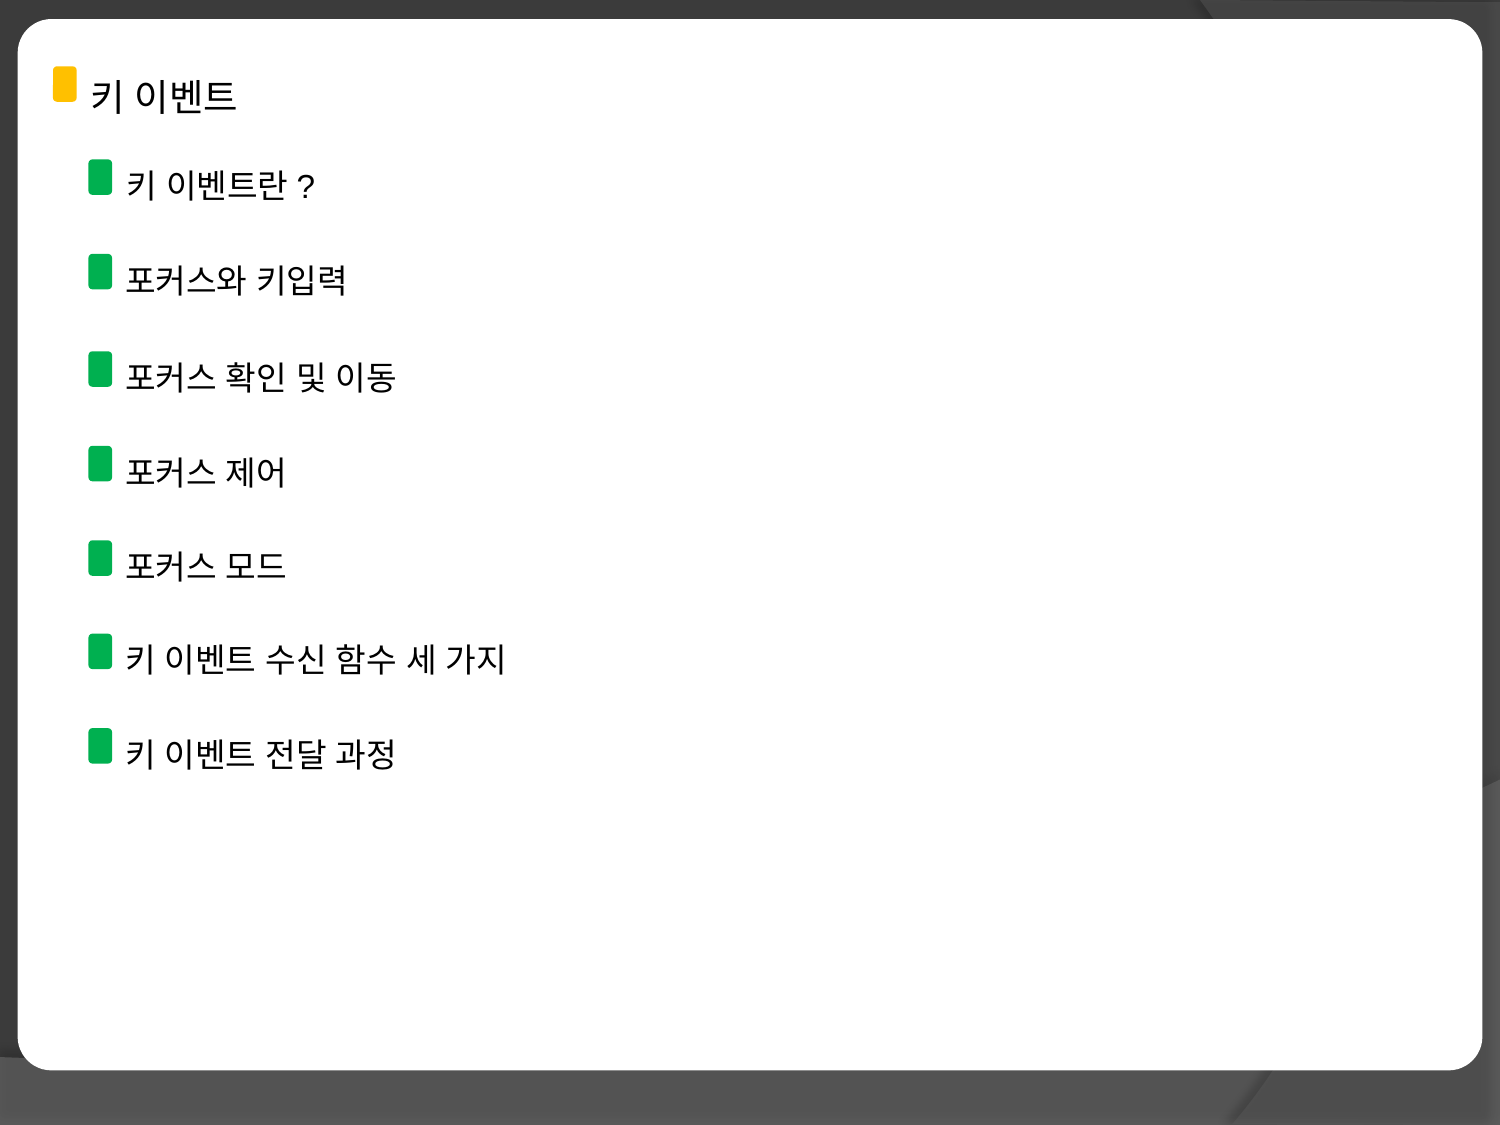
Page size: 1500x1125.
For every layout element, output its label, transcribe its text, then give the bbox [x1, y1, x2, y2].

text_box [86, 157, 114, 197]
text_box [86, 632, 114, 671]
text_box 키 이벤트 전달 과정 [110, 726, 1375, 782]
text_box 키 이벤트 [75, 66, 808, 127]
text_box [51, 64, 79, 104]
text_box 포커스 모드 [110, 538, 1375, 594]
text_box [86, 444, 114, 483]
text_box 포커스 제어 [110, 444, 1375, 499]
text_box [86, 349, 114, 389]
text_box [86, 538, 114, 578]
text_box [86, 252, 114, 291]
text_box 키 이벤트란? [112, 157, 1388, 213]
text_box 포커스와 키입력 [110, 252, 1375, 307]
text_box [86, 726, 114, 766]
text_box 키 이벤트 수신 함수 세 가지 [110, 632, 1375, 687]
text_box 포커스 확인 및 이동 [110, 349, 1375, 405]
